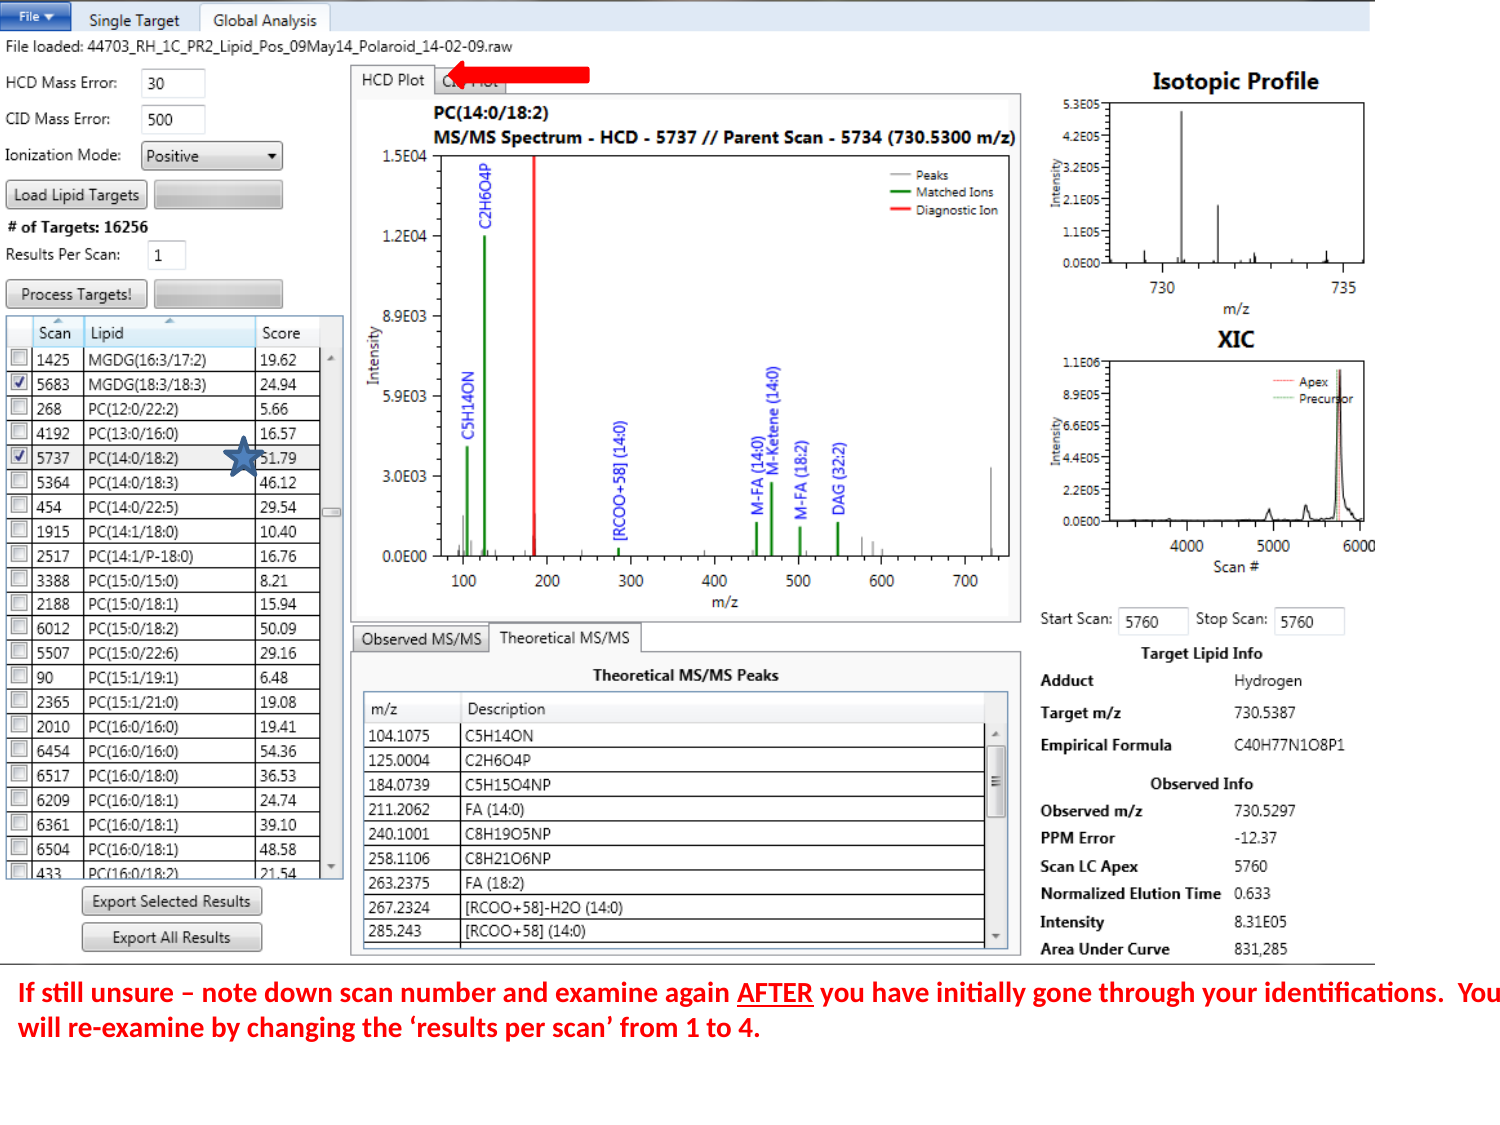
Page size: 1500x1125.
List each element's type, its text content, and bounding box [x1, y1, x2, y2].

text_box If still unsure – note down scan number and examine again AFTER you have initially gone through your identifications. You will re-examine by changing the ‘results per scan’ from 1 to 4. [3, 966, 1500, 1051]
picture [0, 0, 1376, 965]
